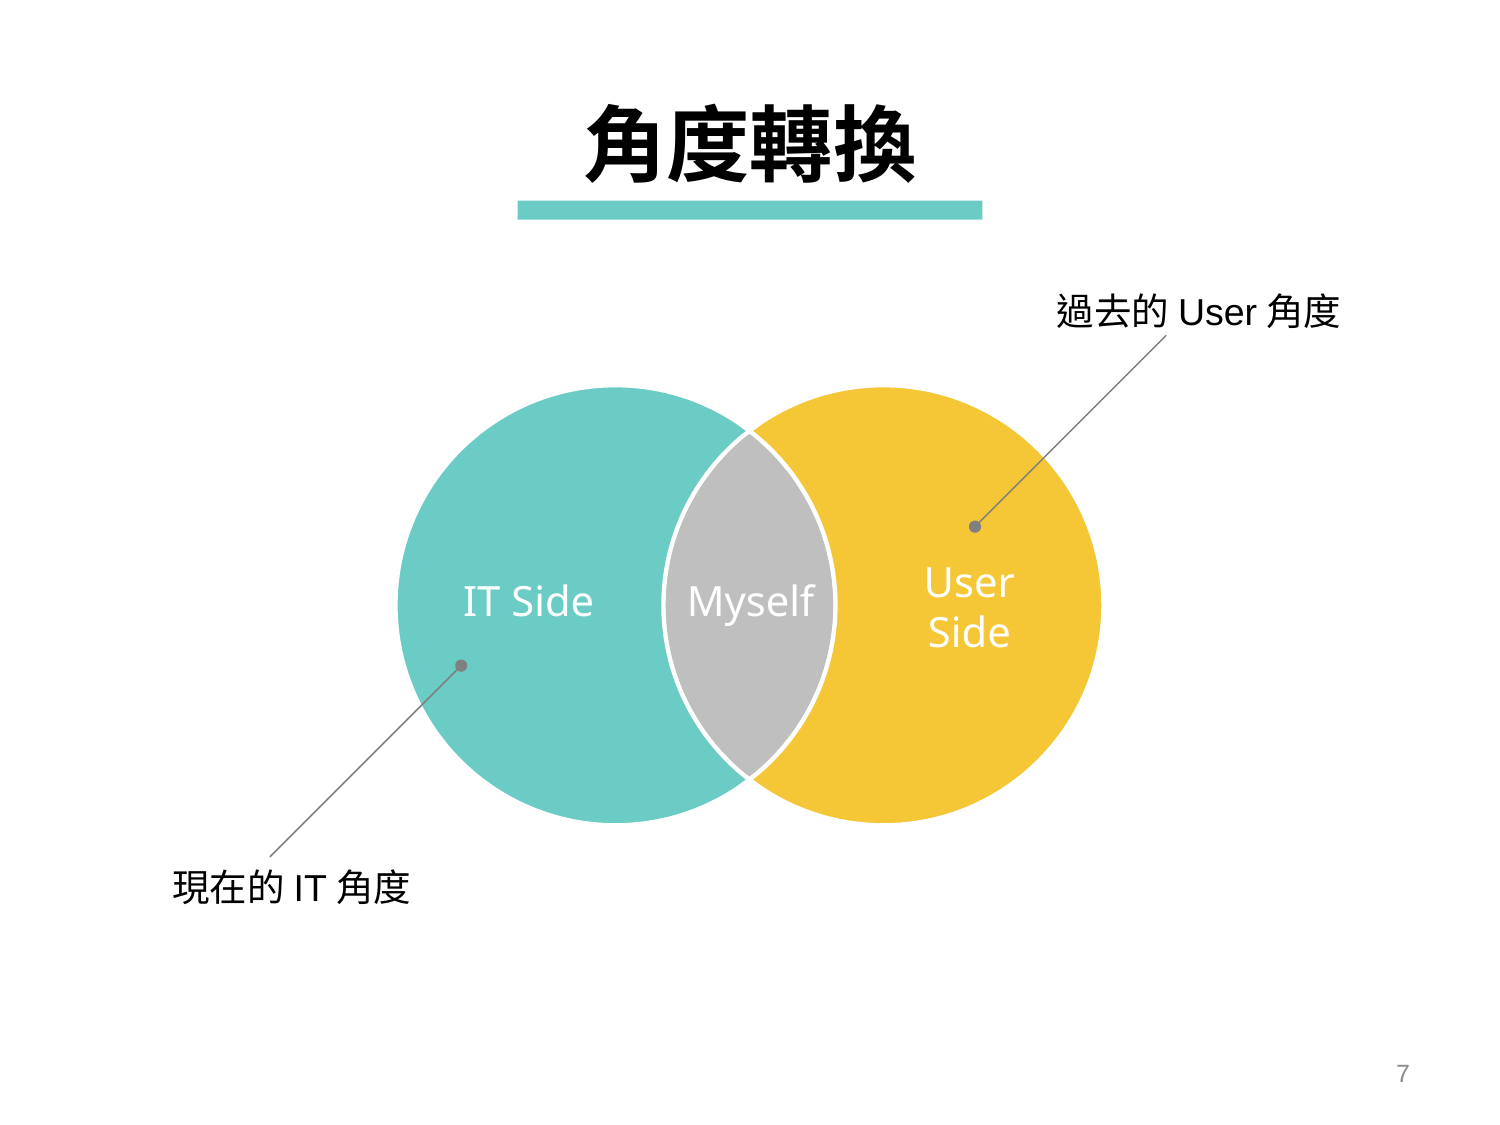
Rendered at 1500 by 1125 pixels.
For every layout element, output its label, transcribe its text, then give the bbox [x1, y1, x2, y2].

text_box 角度轉換 [0, 84, 1500, 200]
text_box [668, 633, 831, 776]
text_box 現在的IT角度 [157, 856, 574, 917]
text_box IT Side [423, 567, 634, 633]
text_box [974, 335, 1167, 527]
text_box [393, 383, 749, 828]
slide_number 6 [1074, 1042, 1425, 1103]
text_box [669, 435, 829, 567]
text_box [515, 200, 984, 222]
text_box Myself [663, 567, 838, 633]
text_box 過去的User角度 [1041, 280, 1458, 340]
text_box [269, 665, 462, 858]
text_box [747, 383, 1106, 828]
text_box User Side [864, 548, 1075, 664]
